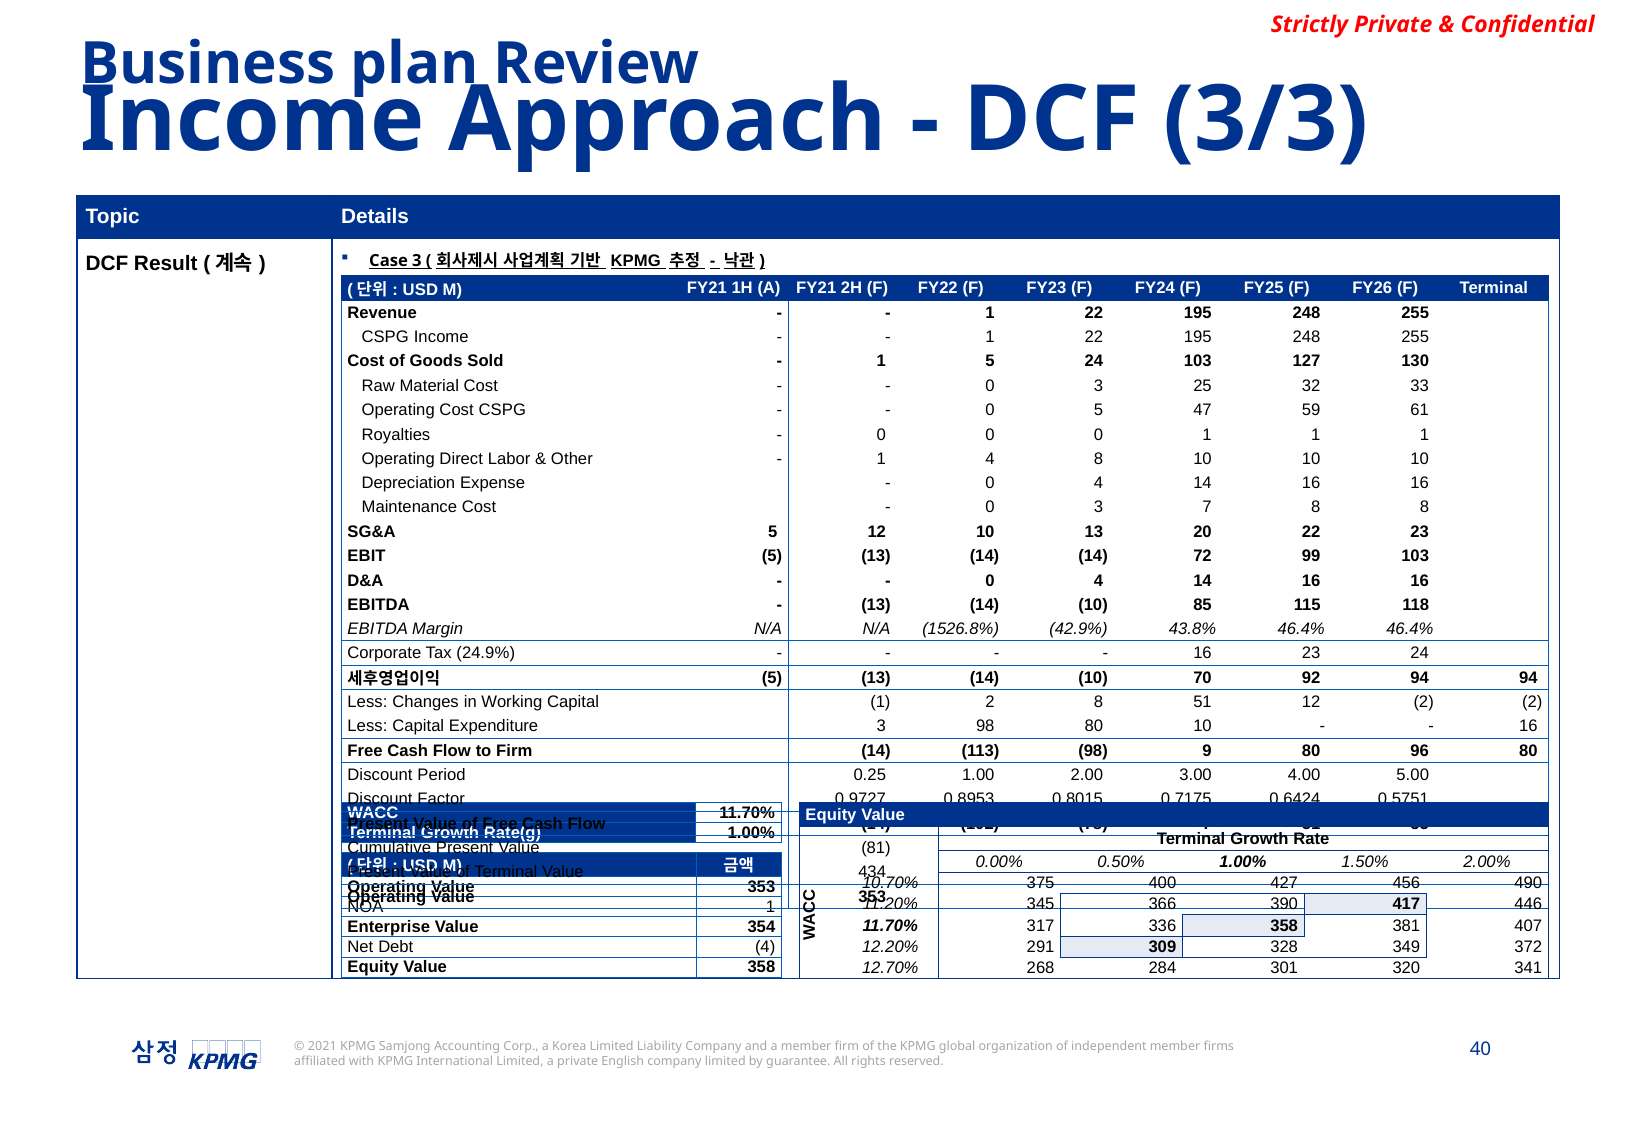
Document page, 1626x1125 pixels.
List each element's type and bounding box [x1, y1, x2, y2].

table_cell [697, 917, 781, 936]
table_cell [697, 909, 781, 916]
table_cell [789, 885, 799, 908]
table_cell [78, 239, 331, 978]
table_cell [342, 958, 696, 977]
table_cell [697, 937, 781, 957]
table_cell [789, 836, 799, 884]
table_cell [342, 885, 788, 908]
table_cell [800, 827, 938, 978]
table_header [78, 196, 331, 237]
table_cell [342, 641, 788, 665]
table_cell [342, 666, 788, 689]
table_cell [342, 836, 788, 884]
table_header [342, 276, 788, 300]
table_header [333, 196, 1559, 237]
table_cell [789, 666, 1548, 689]
table_cell [782, 909, 799, 978]
table_cell [342, 739, 788, 762]
table_cell [939, 873, 1548, 978]
table_cell [342, 763, 788, 811]
table_cell [789, 763, 1548, 811]
table_cell [342, 812, 788, 835]
table_cell [789, 812, 799, 835]
table_cell [333, 239, 1559, 978]
table_header [789, 276, 1548, 300]
table_cell [342, 301, 788, 640]
table_header [800, 803, 1182, 826]
table_cell [939, 851, 1548, 872]
table_cell [342, 690, 788, 738]
table_cell [342, 937, 696, 957]
table_cell [789, 641, 1548, 665]
table_cell [697, 958, 781, 977]
table_cell [789, 739, 1548, 762]
table_cell [789, 301, 1548, 640]
table_cell [939, 827, 1548, 850]
table_header [1183, 803, 1548, 826]
picture [129, 1038, 263, 1071]
table_cell [789, 690, 1548, 738]
text_box [65, 37, 1475, 178]
table_cell [342, 909, 696, 916]
table_cell [342, 917, 696, 936]
